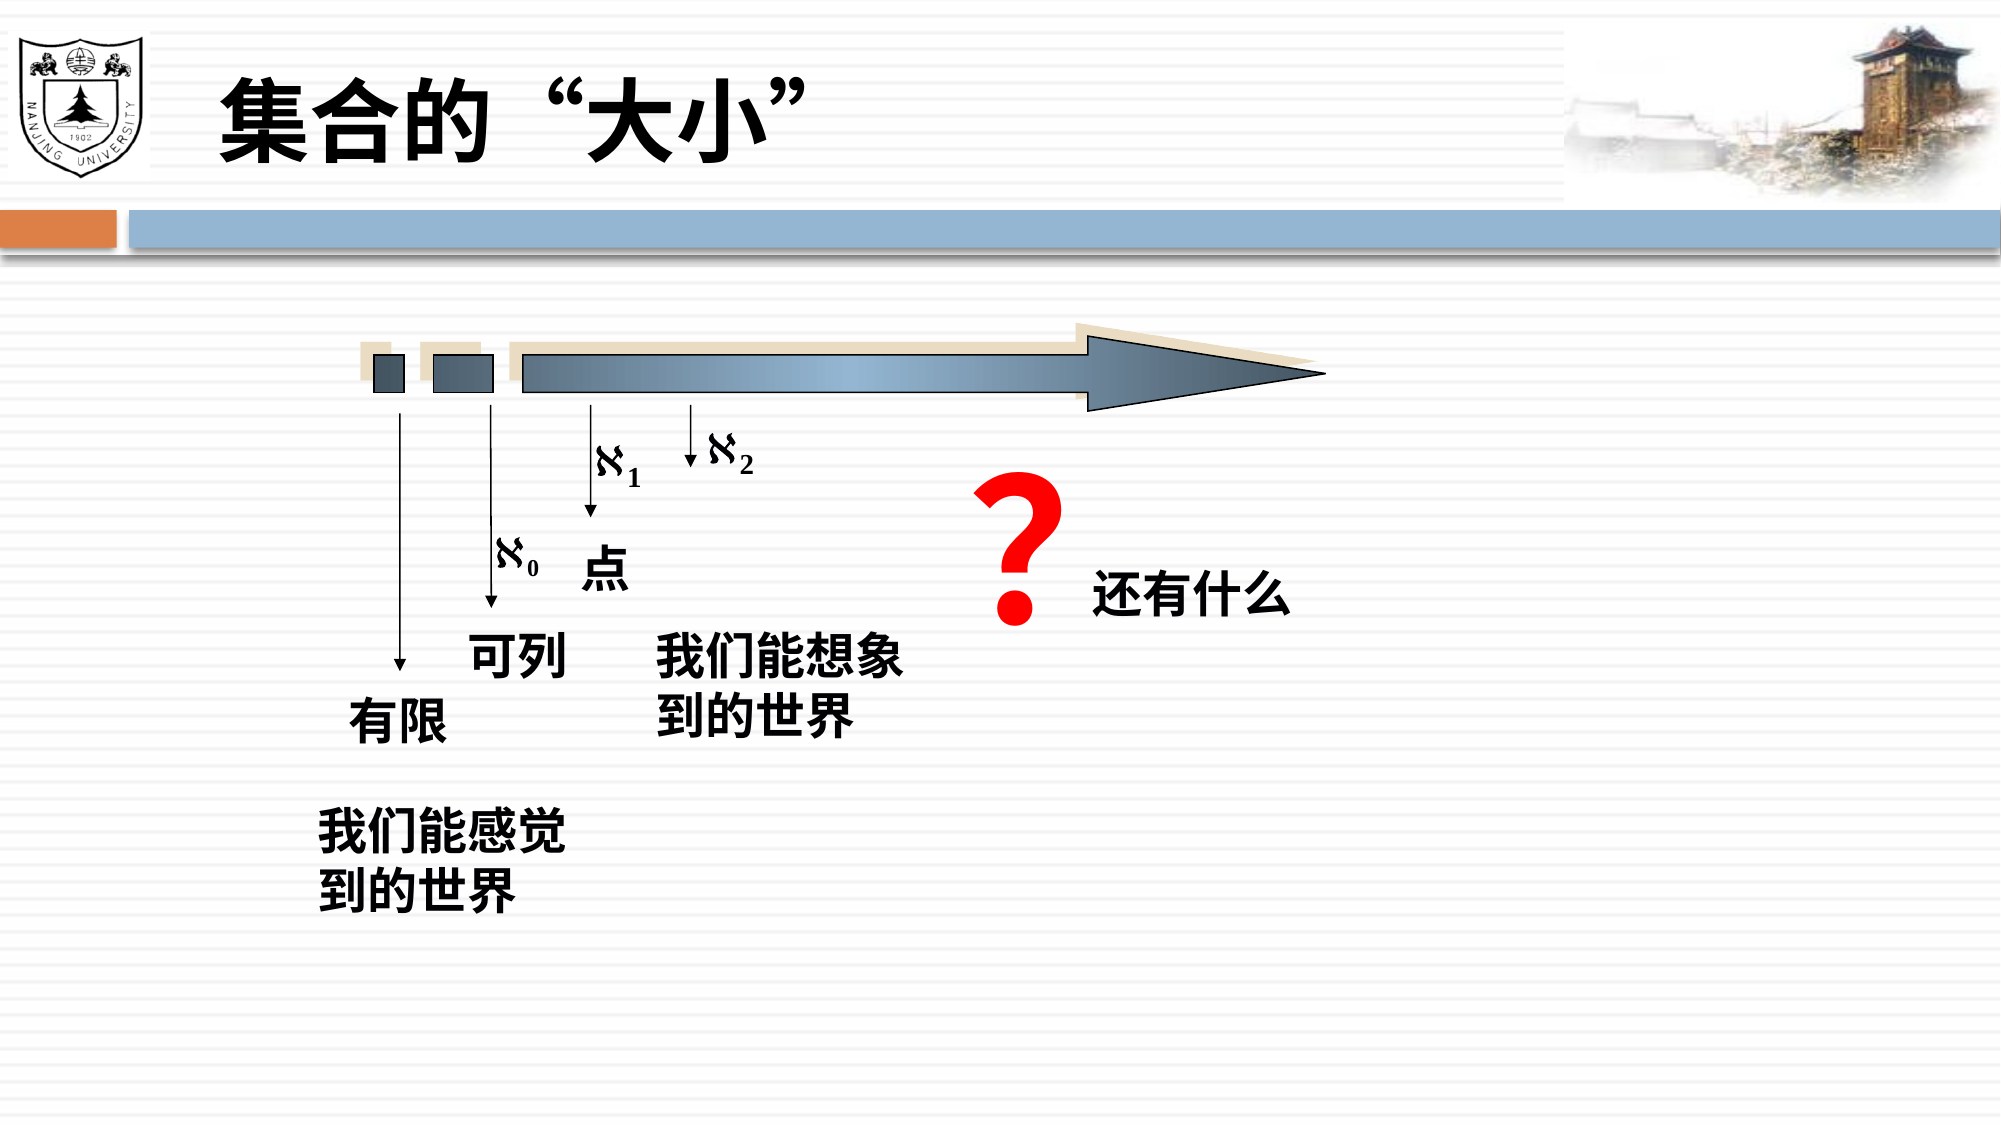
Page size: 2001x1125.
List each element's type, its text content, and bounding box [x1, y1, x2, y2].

text_box [522, 336, 1326, 412]
text_box 我们能感觉到的世界 [303, 792, 603, 927]
text_box 可列 [453, 617, 640, 693]
text_box 点 [565, 529, 703, 605]
text_box 还有什么 [1078, 554, 1429, 630]
text_box [393, 413, 407, 672]
text_box 我们能想象到的世界 [640, 617, 953, 753]
text_box 1 [578, 417, 691, 501]
picture [1564, 23, 2000, 203]
text_box [433, 354, 494, 393]
text_box [584, 501, 597, 518]
text_box 2 [690, 404, 804, 488]
picture [8, 31, 150, 181]
text_box ？ [953, 417, 1541, 672]
title 集合的“大小” [203, 37, 1804, 200]
text_box [684, 454, 690, 467]
text_box [374, 354, 404, 393]
text_box 0 [478, 517, 591, 589]
text_box [485, 589, 498, 608]
text_box 有限 [334, 682, 485, 757]
